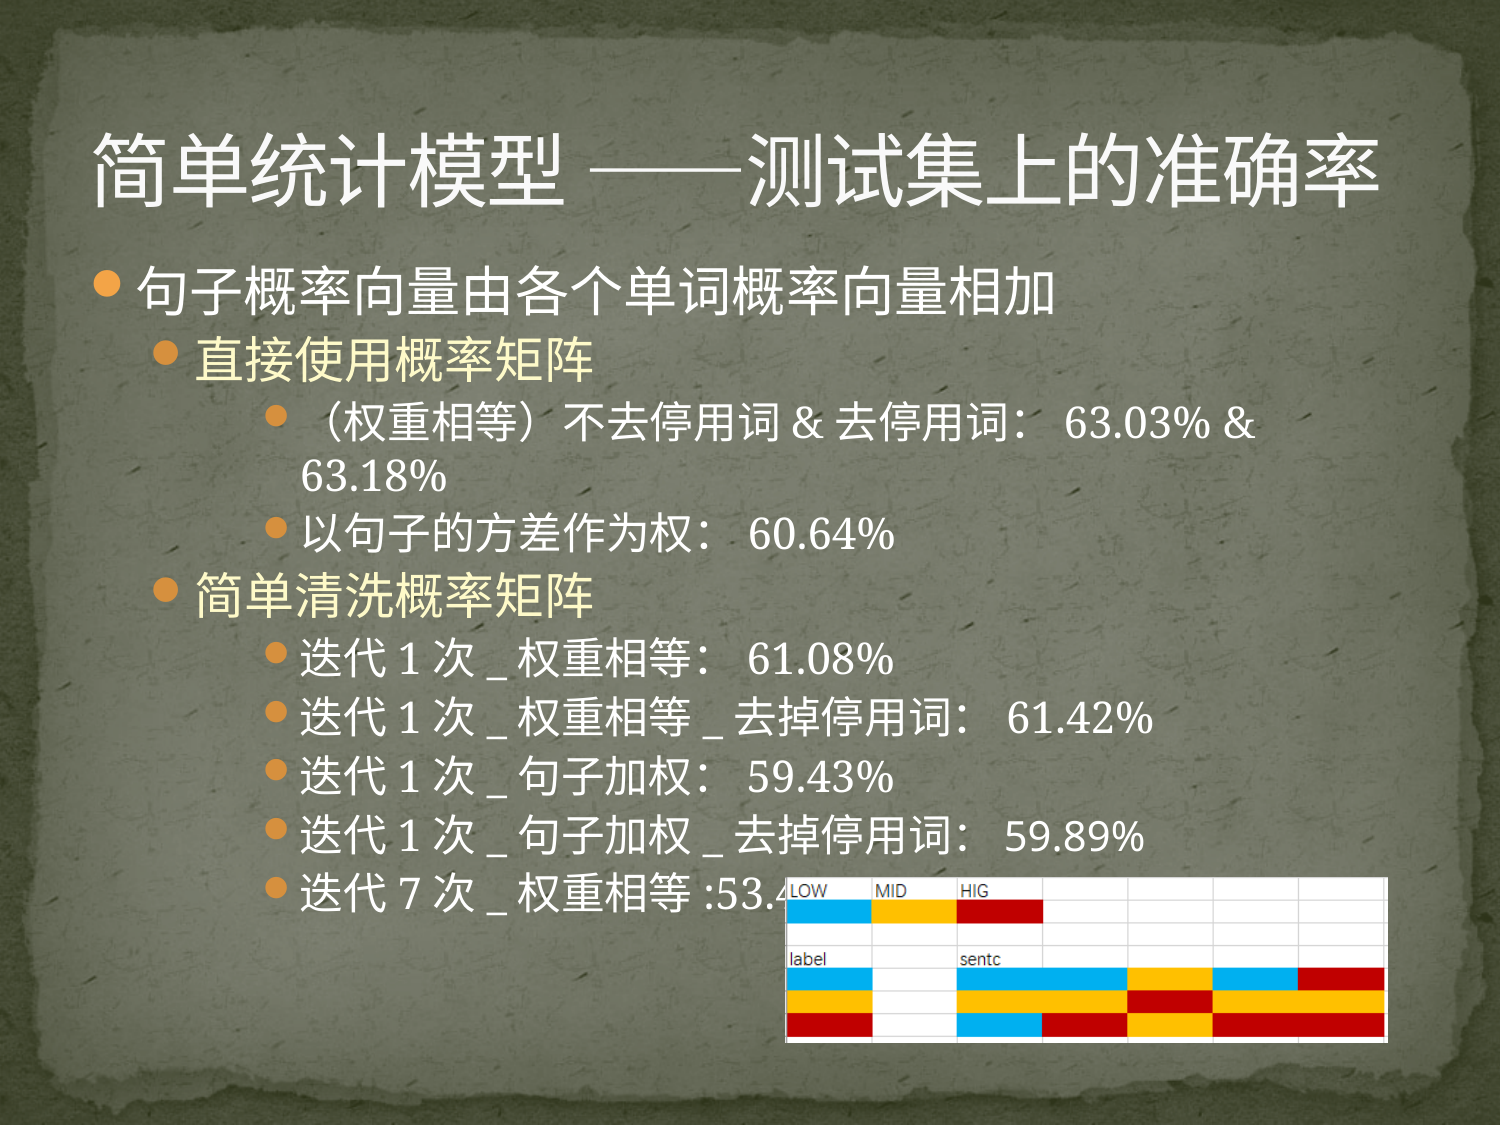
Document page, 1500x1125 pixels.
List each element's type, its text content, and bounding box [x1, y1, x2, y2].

picture [785, 877, 1388, 1043]
list 句子概率向量由各个单词概率向量相加 直接使用概率矩阵 （权重相等）不去停用词&去停用词：63.03% & 63.18% 以句子的方差作为权：60.64% 简单清洗概率矩阵 迭代1次_权重相等：61.08% 迭代1次_权重相等_去掉停用词：61.42% 迭代1次_句子加权：59.43% 迭代1次_句子加权_去掉停用词：59.89% 迭代7次_权重相等:53.49% [75, 249, 1425, 1000]
title 简单统计模型 ——测试集上的准确率 [74, 24, 1425, 225]
